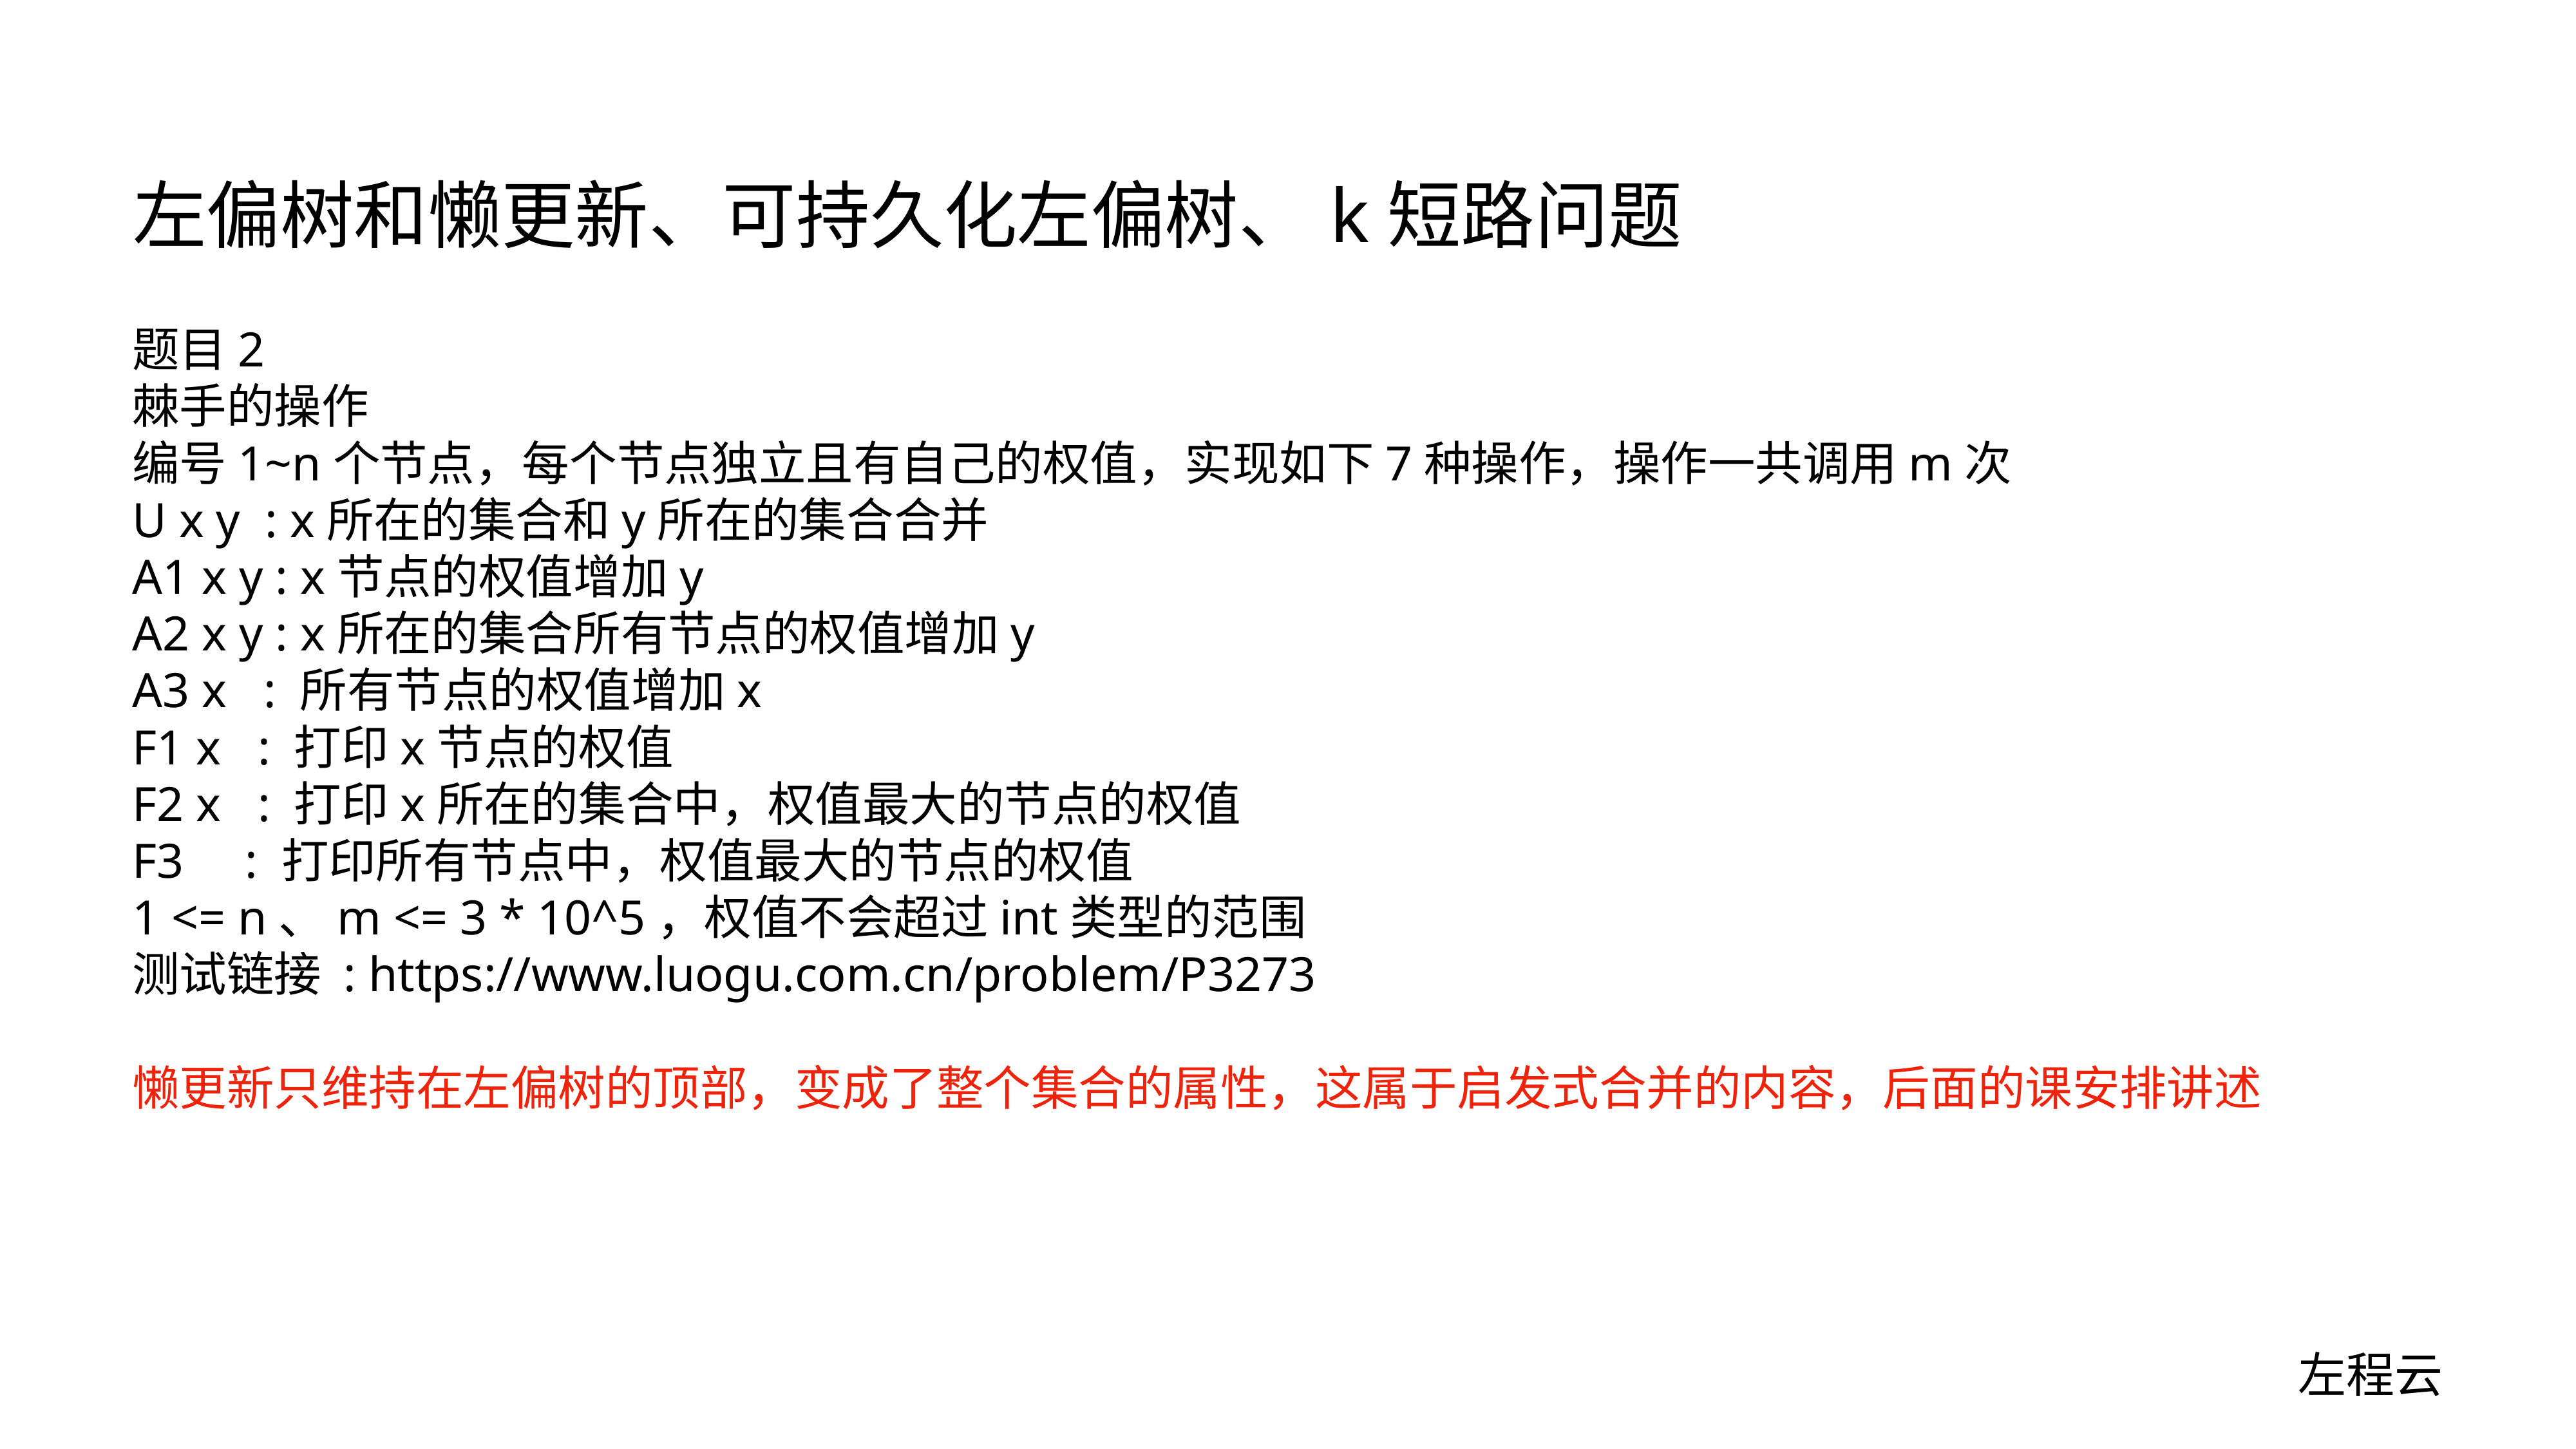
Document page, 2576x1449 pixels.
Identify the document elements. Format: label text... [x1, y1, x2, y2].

title 左偏树和懒更新、可持久化左偏树、k短路问题 [127, 48, 2449, 263]
text_box 题目2 棘手的操作 编号1~n个节点，每个节点独立且有自己的权值，实现如下7种操作，操作一共调用m次 U x y : x所在的集合和y所在的集合合并 A1 x y : x节点的权值增加y A2 x y : x所在的集合所有节点的权值增加y A3 x : 所有节点的权值增加x F1 x : 打印x节点的权值 F2 x : 打印x所在的集合中，权值最大的节点的权值 F3 : 打印所有节点中，权值最大的节点的权值 1 <= n、m <= 3 * 10^5，权值不会超过int类型的范围 测试链接 : https://www.luogu.com.cn/problem/P3273 懒更新只维持在左偏树的顶部，变成了整个集合的属性，这属于启发式合并的内容，后面的课安排讲述 [127, 314, 2449, 1304]
text_box 左程云 [127, 1339, 2449, 1408]
